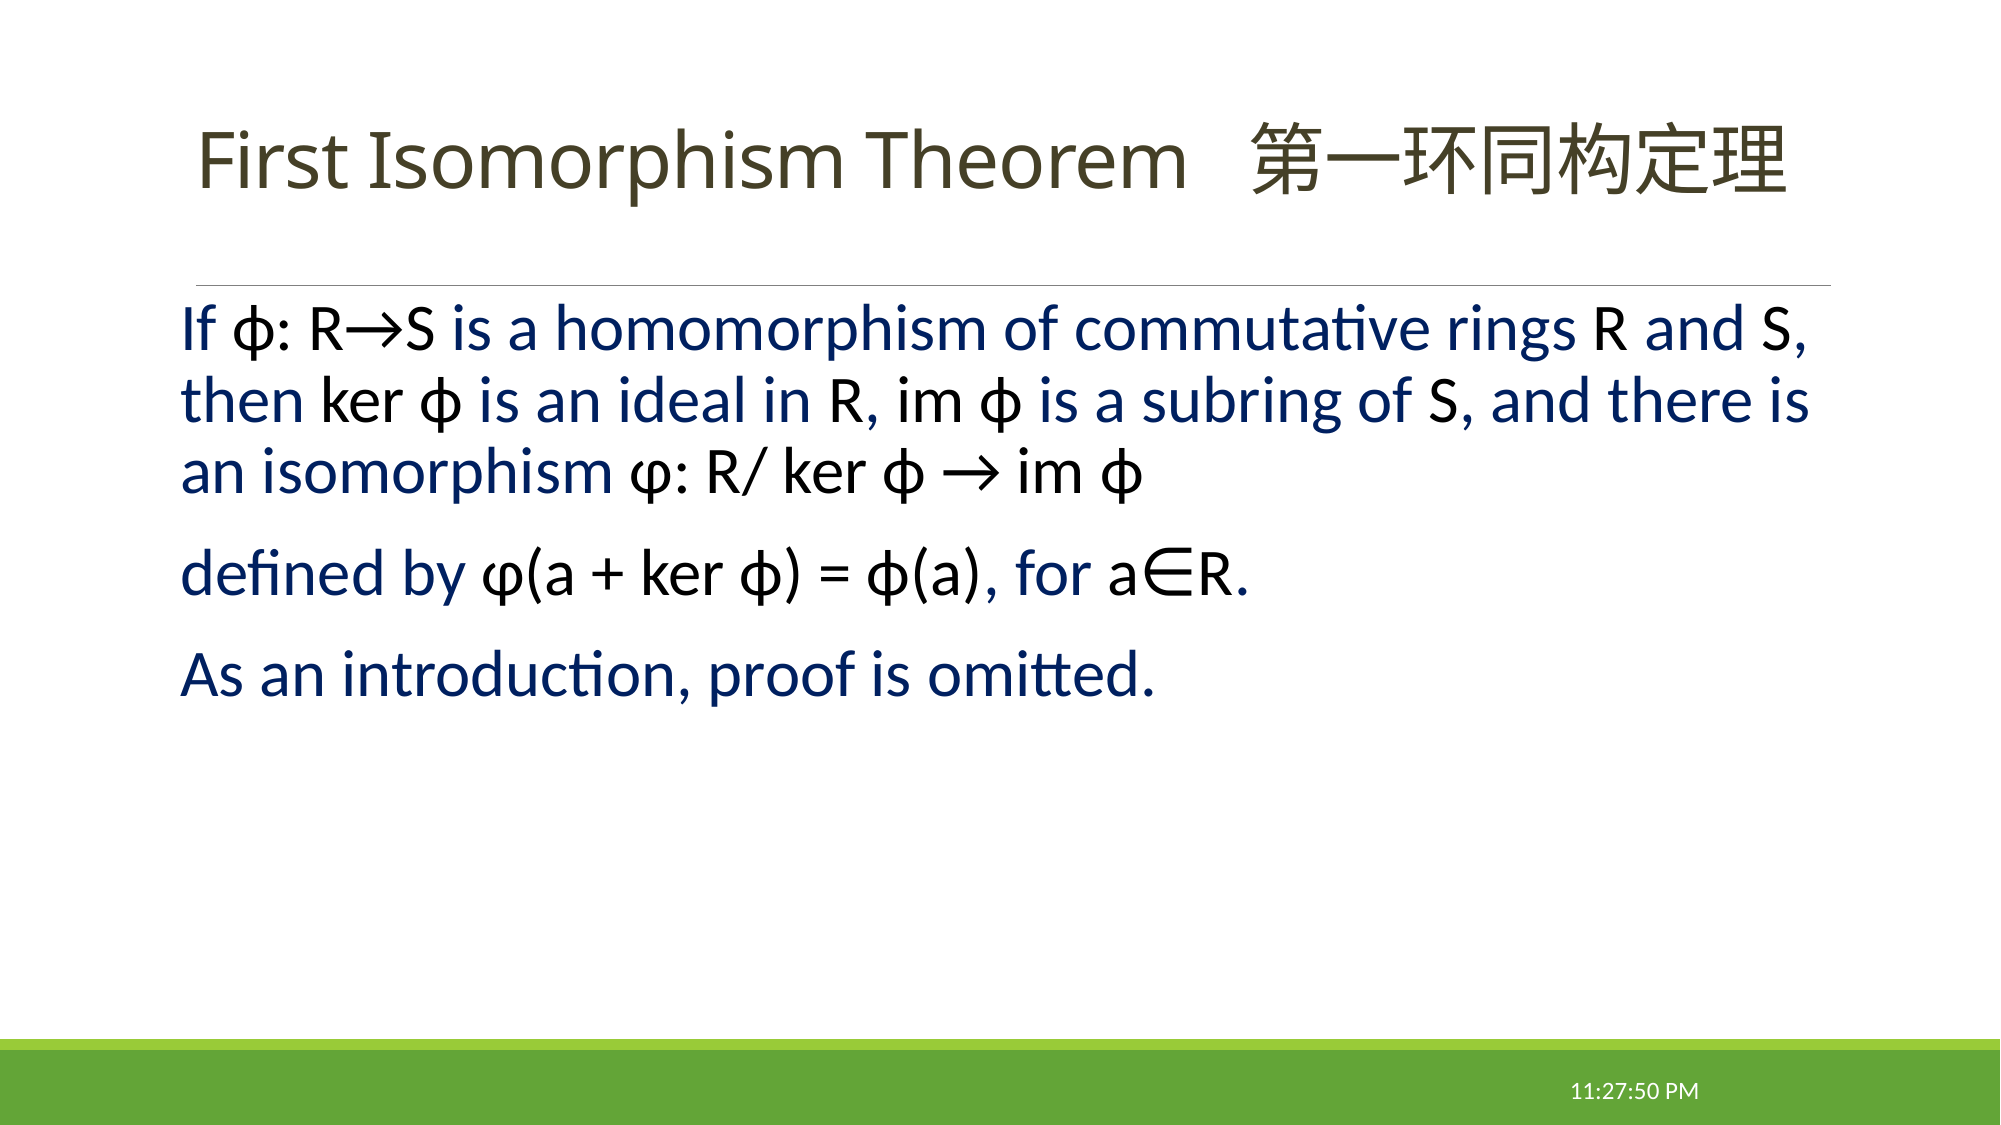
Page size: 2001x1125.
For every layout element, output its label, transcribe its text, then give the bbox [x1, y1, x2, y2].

list If ϕ: R→S is a homomorphism of commutative rings R and S, then ker ϕ is an ideal in R, im ϕ is a subring of S, and there is an isomorphism φ: R/ ker ϕ → im ϕ defined by φ(a + ker ϕ) = ϕ(a), for a∈R. As an introduction, proof is omitted. [180, 284, 1830, 1031]
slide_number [1554, 1059, 1961, 1120]
title First Isomorphism Theorem 第一环同构定理 [180, 47, 1830, 213]
